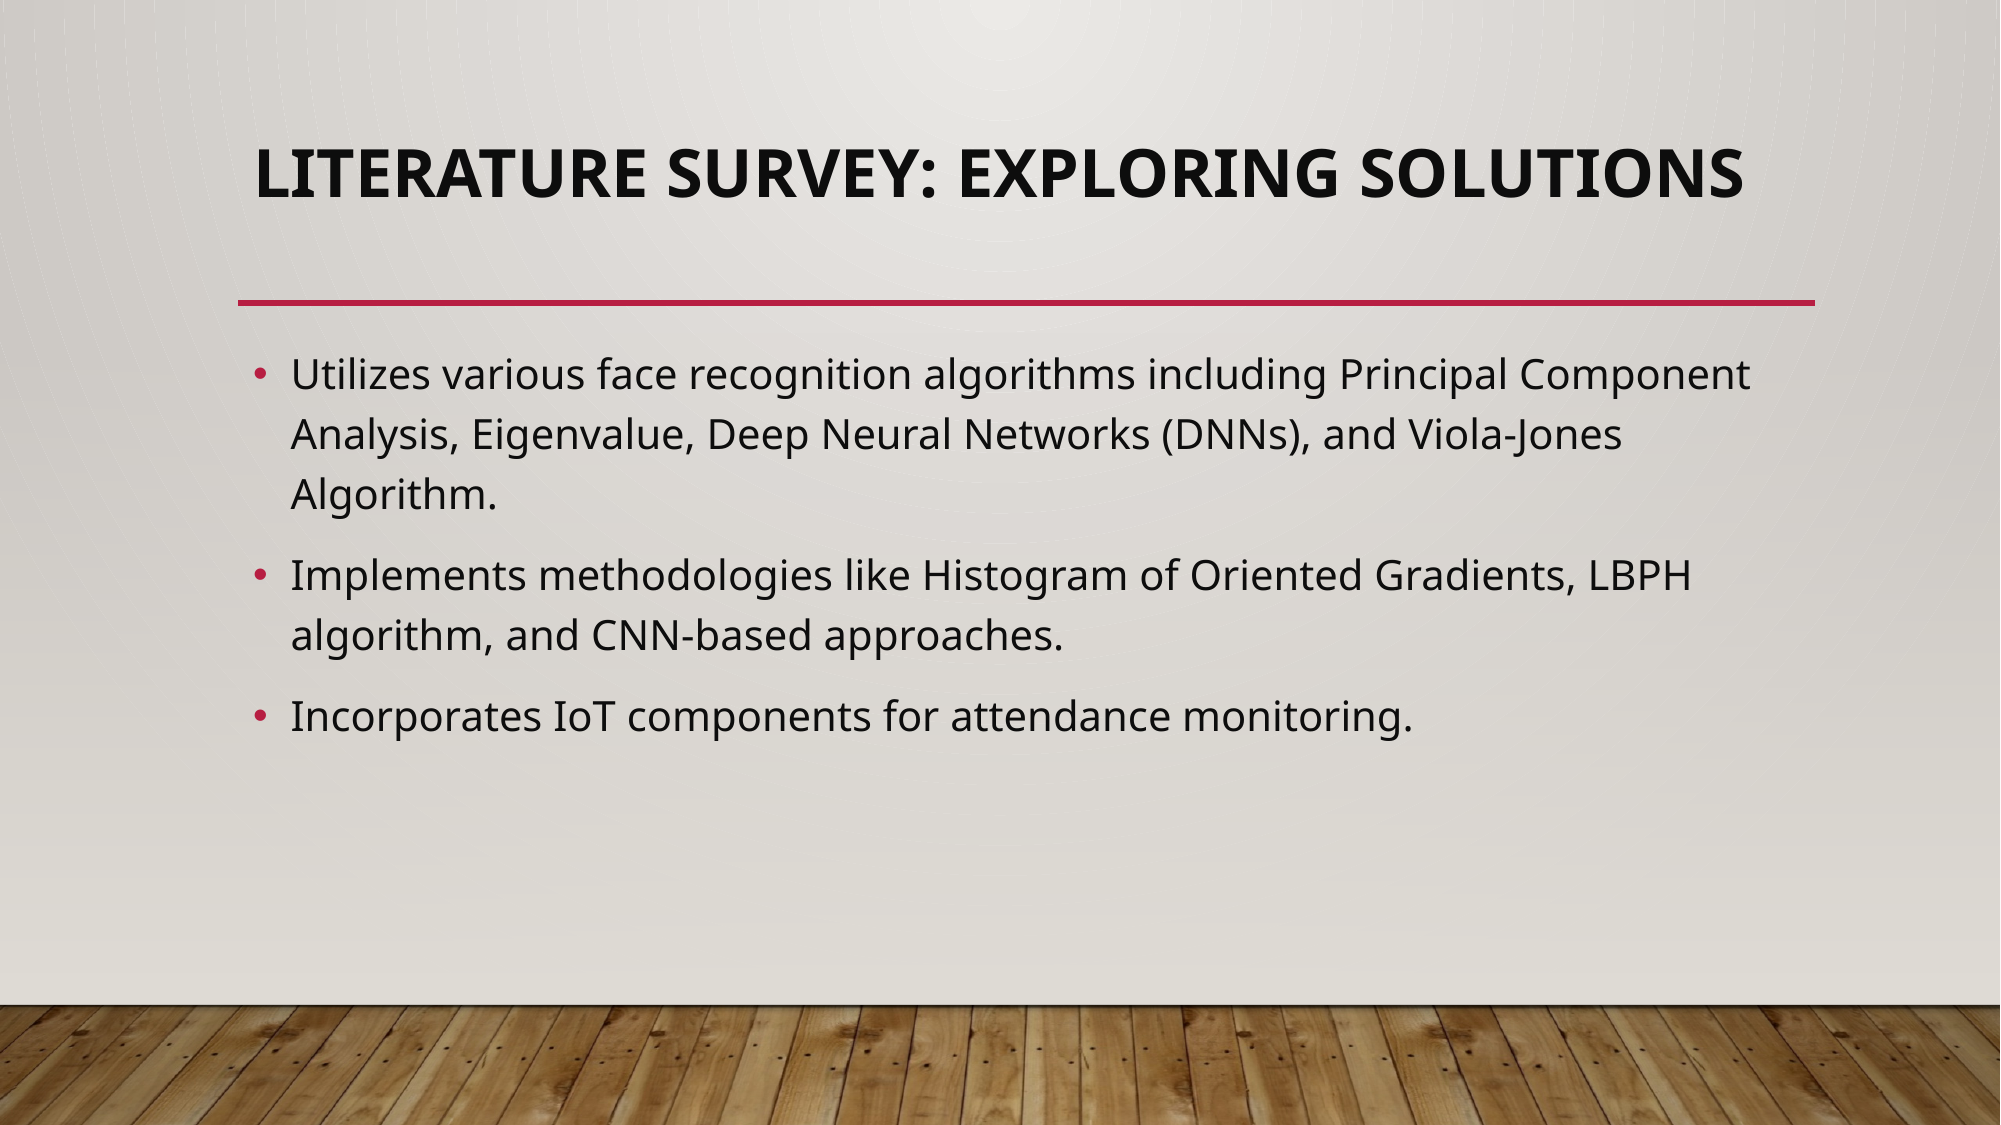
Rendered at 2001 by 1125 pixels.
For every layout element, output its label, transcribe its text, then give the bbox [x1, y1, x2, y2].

title Literature Survey: Exploring Solutions [238, 131, 1814, 305]
list Utilizes various face recognition algorithms including Principal Component Analysis, Eigenvalue, Deep Neural Networks (DNNs), and Viola-Jones Algorithm. Implements methodologies like Histogram of Oriented Gradients, LBPH algorithm, and CNN-based approaches. Incorporates IoT components for attendance monitoring. [238, 330, 1814, 897]
picture [0, 1005, 2000, 1125]
